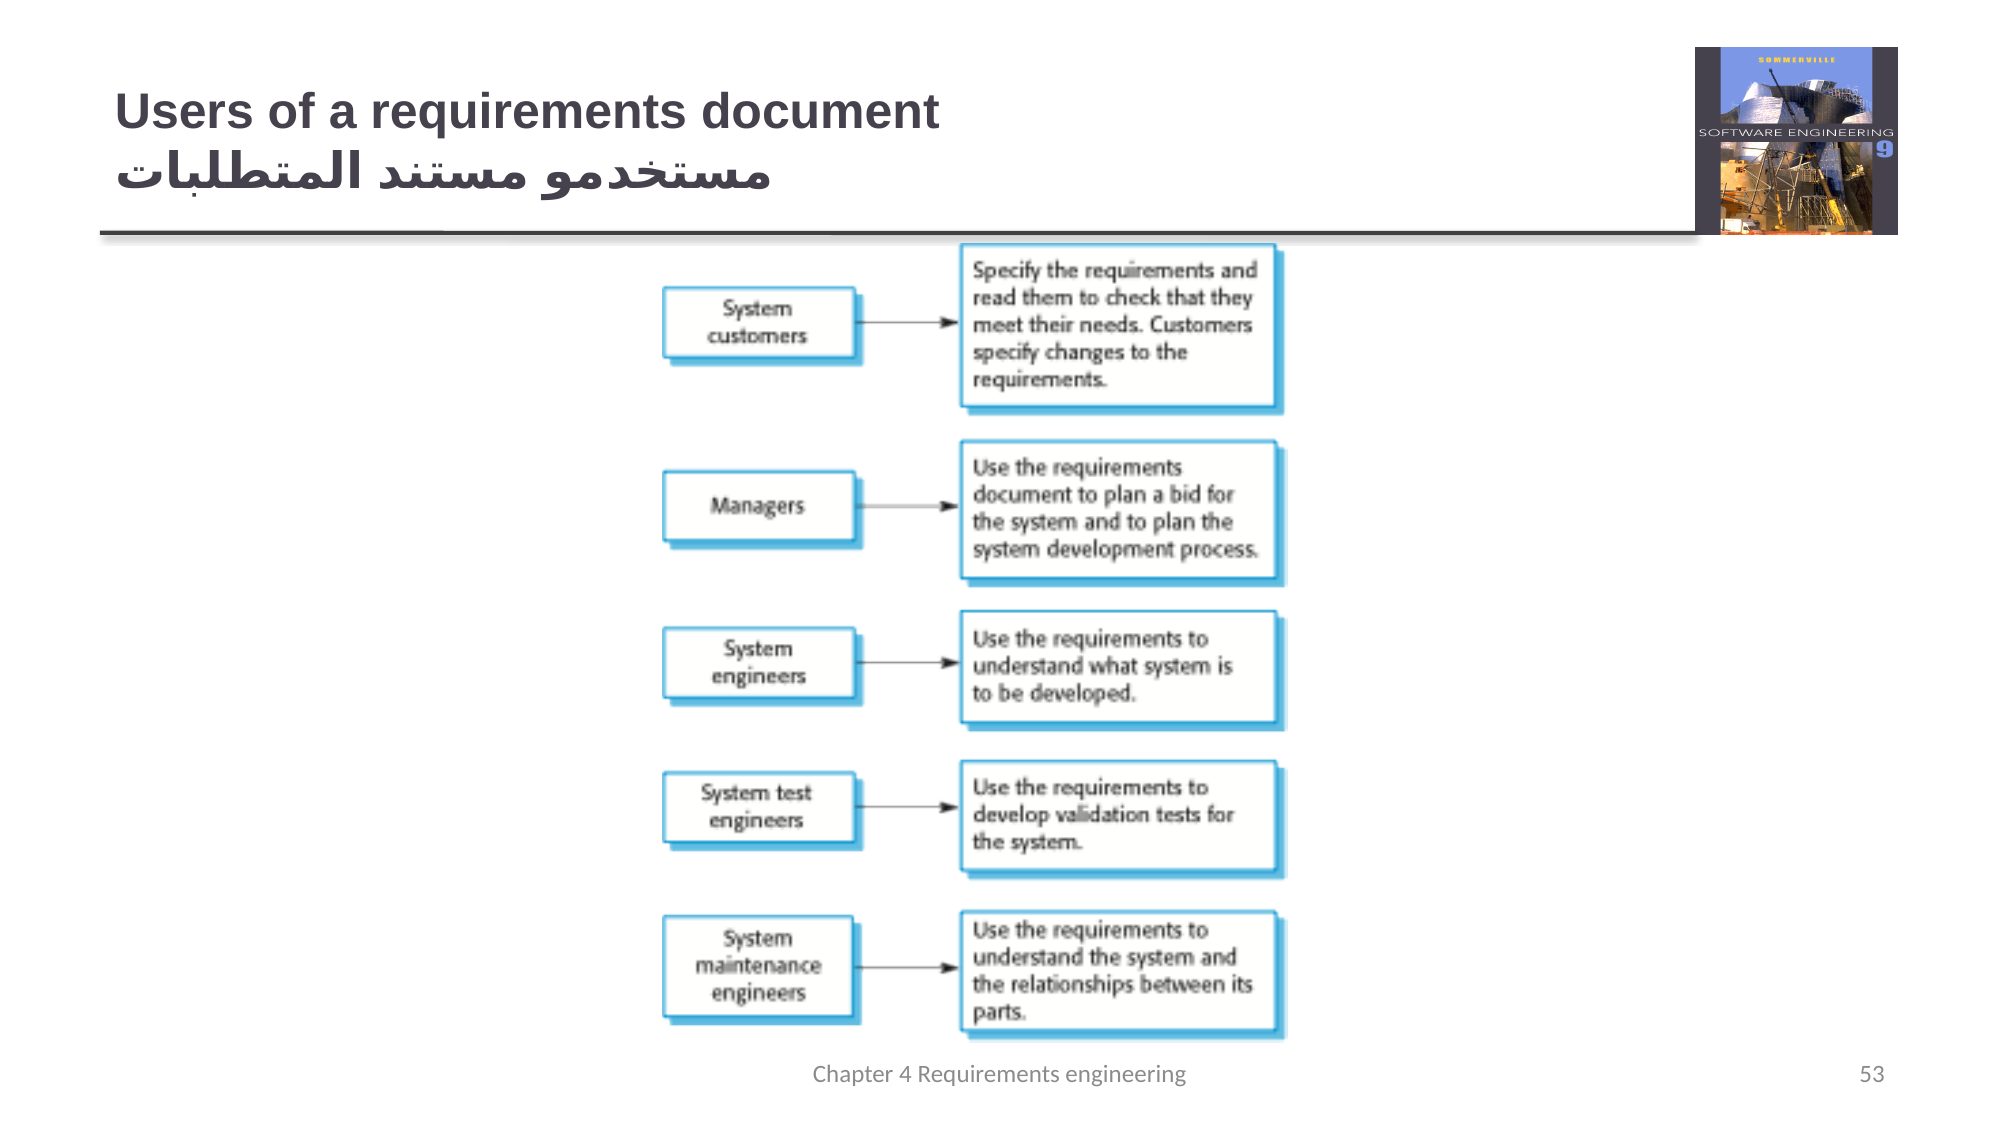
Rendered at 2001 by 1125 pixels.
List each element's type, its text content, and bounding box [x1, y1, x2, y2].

title Users of a requirements document مستخدمو مستند المتطلبات [99, 44, 1696, 233]
picture [662, 243, 1288, 1043]
slide_number 53 [1433, 1042, 1900, 1103]
picture [1696, 47, 1898, 235]
footer Chapter 4 Requirements engineering [683, 1042, 1317, 1103]
